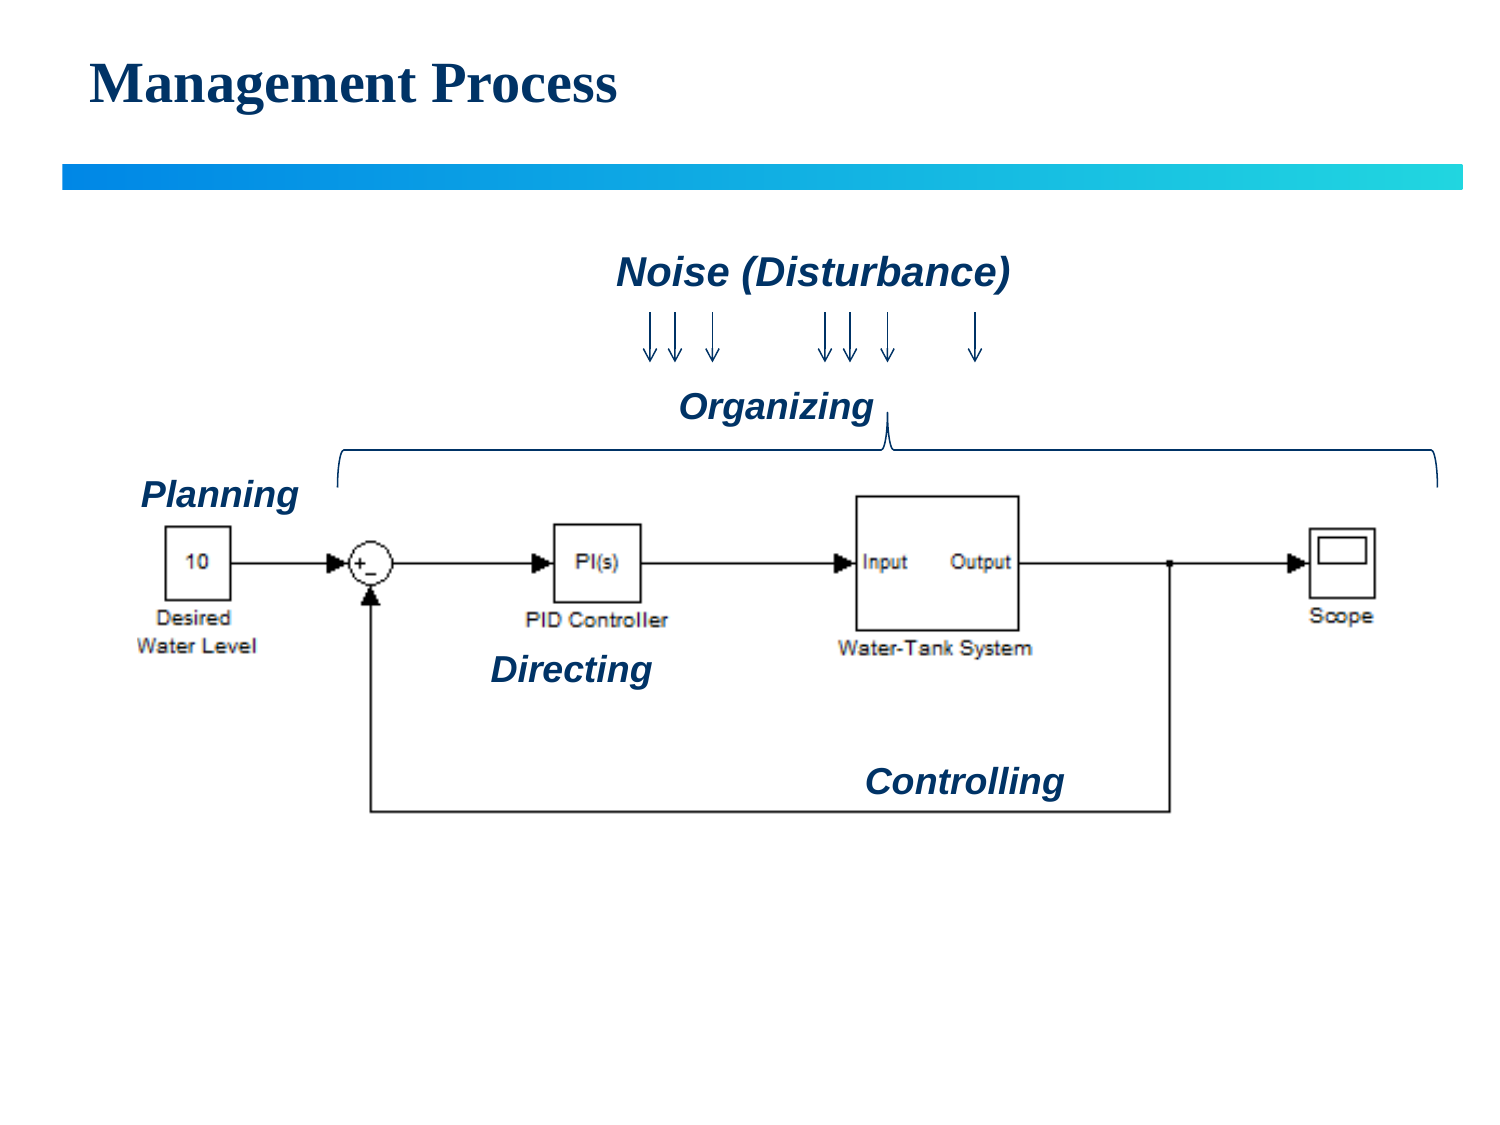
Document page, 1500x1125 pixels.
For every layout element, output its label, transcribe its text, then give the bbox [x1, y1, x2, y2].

picture [137, 474, 1415, 838]
text_box Organizing [588, 374, 890, 435]
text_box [599, 237, 1028, 363]
title Management Process [75, 45, 1425, 233]
text_box [337, 412, 1438, 488]
text_box Planning [51, 462, 315, 523]
